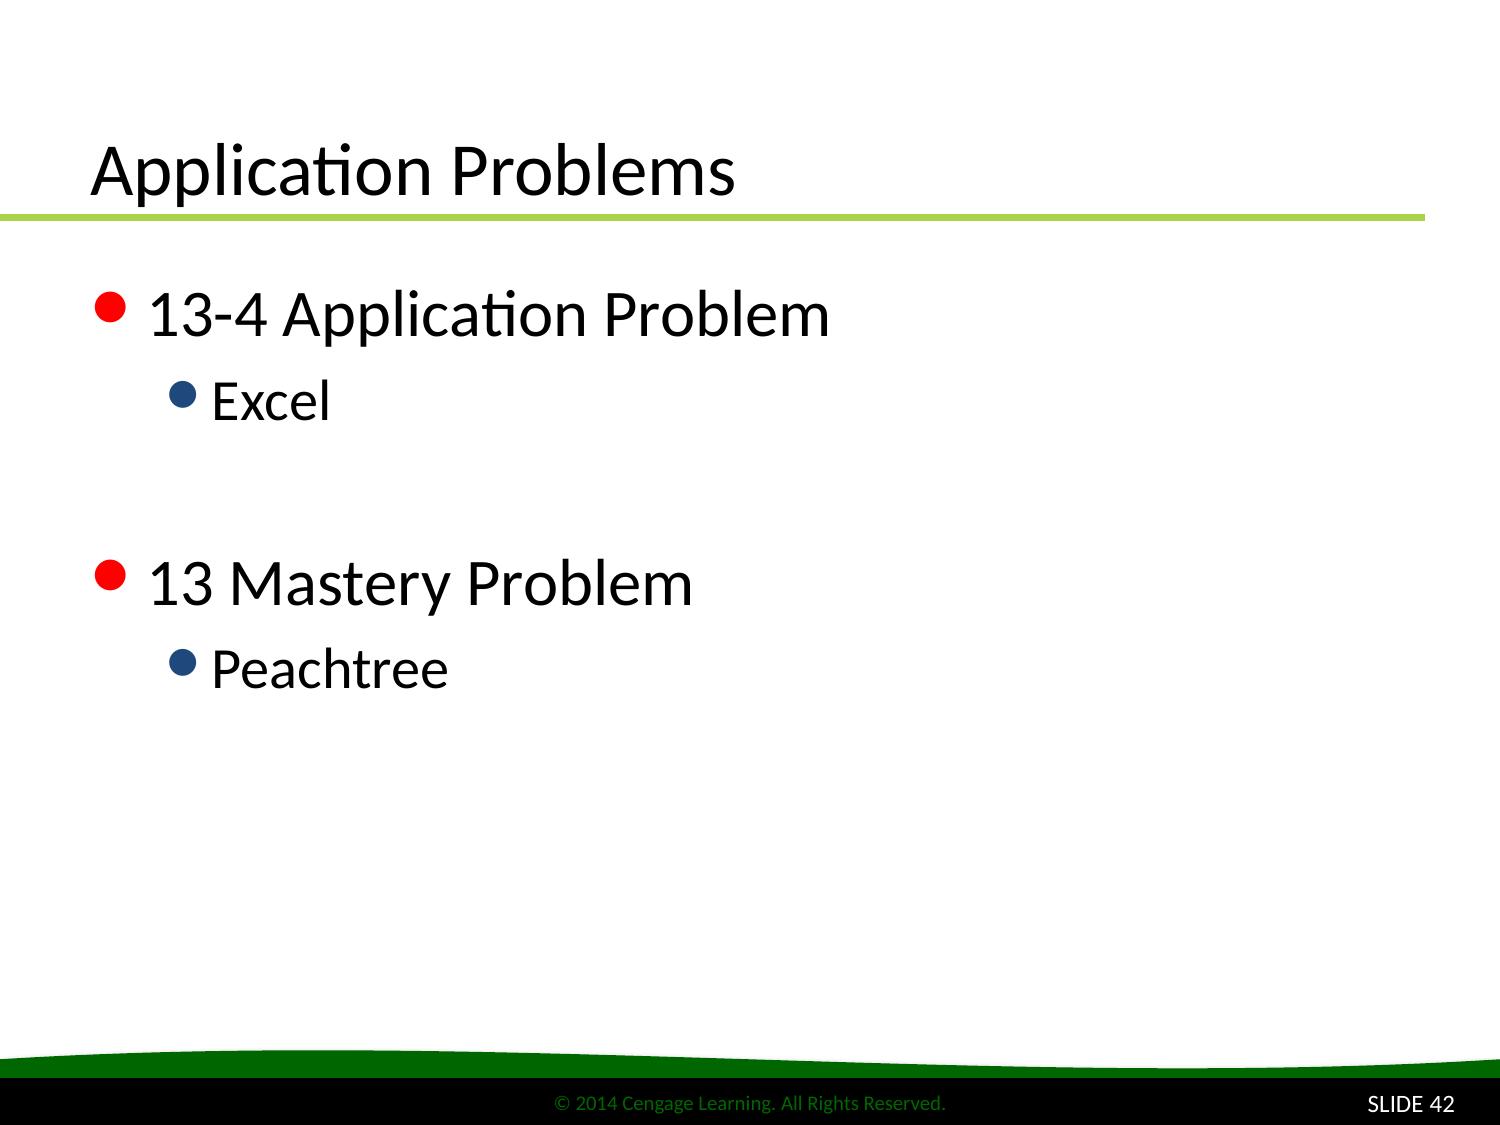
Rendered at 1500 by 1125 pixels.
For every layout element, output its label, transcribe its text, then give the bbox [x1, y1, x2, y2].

list 13-4 Application Problem Excel 13 Mastery Problem Peachtree [75, 262, 1425, 1005]
title Application Problems [75, 29, 1350, 218]
slide_number SLIDE 42 [1170, 1080, 1470, 1125]
